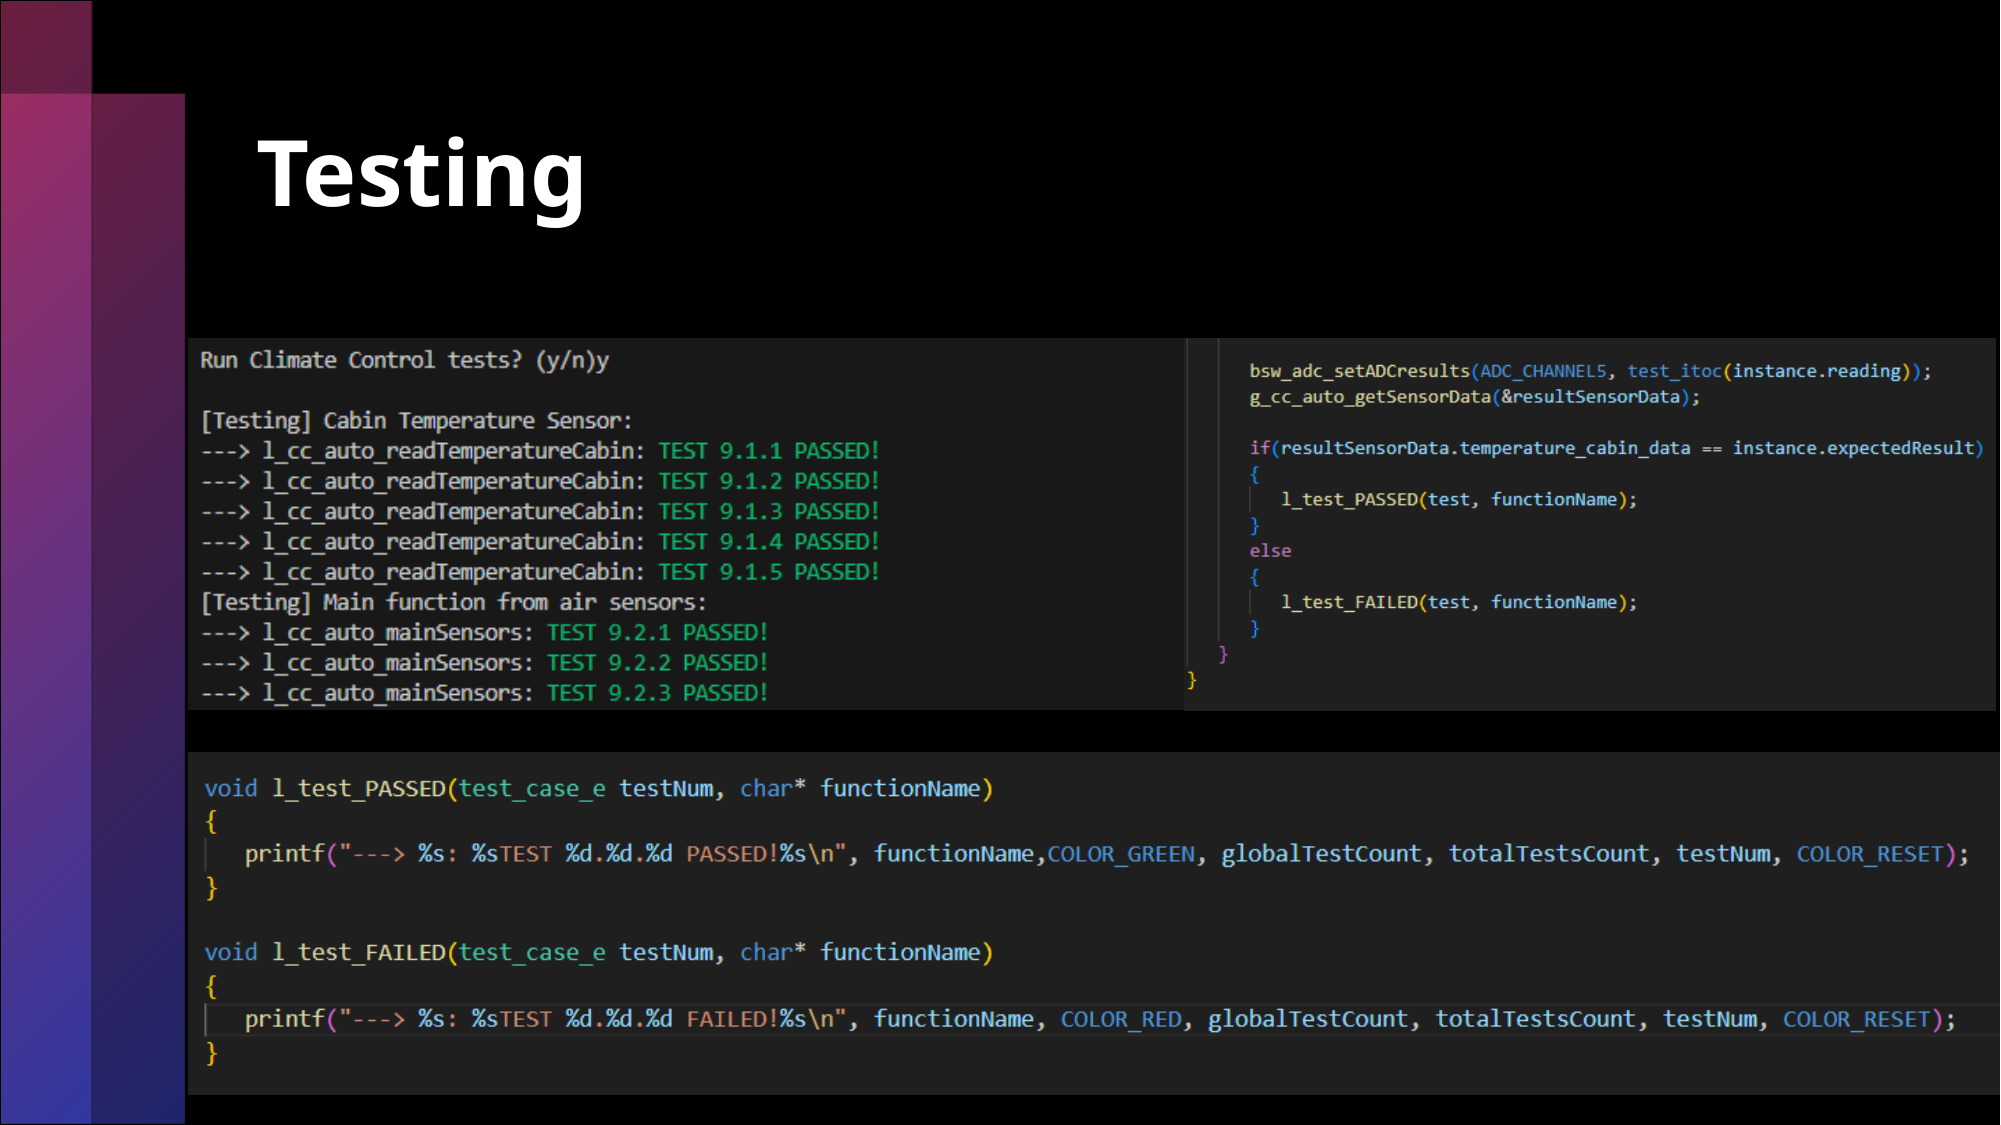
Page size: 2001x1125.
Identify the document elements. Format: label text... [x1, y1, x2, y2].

title Testing [241, 107, 1798, 338]
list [188, 752, 2000, 1095]
picture [188, 338, 1996, 711]
